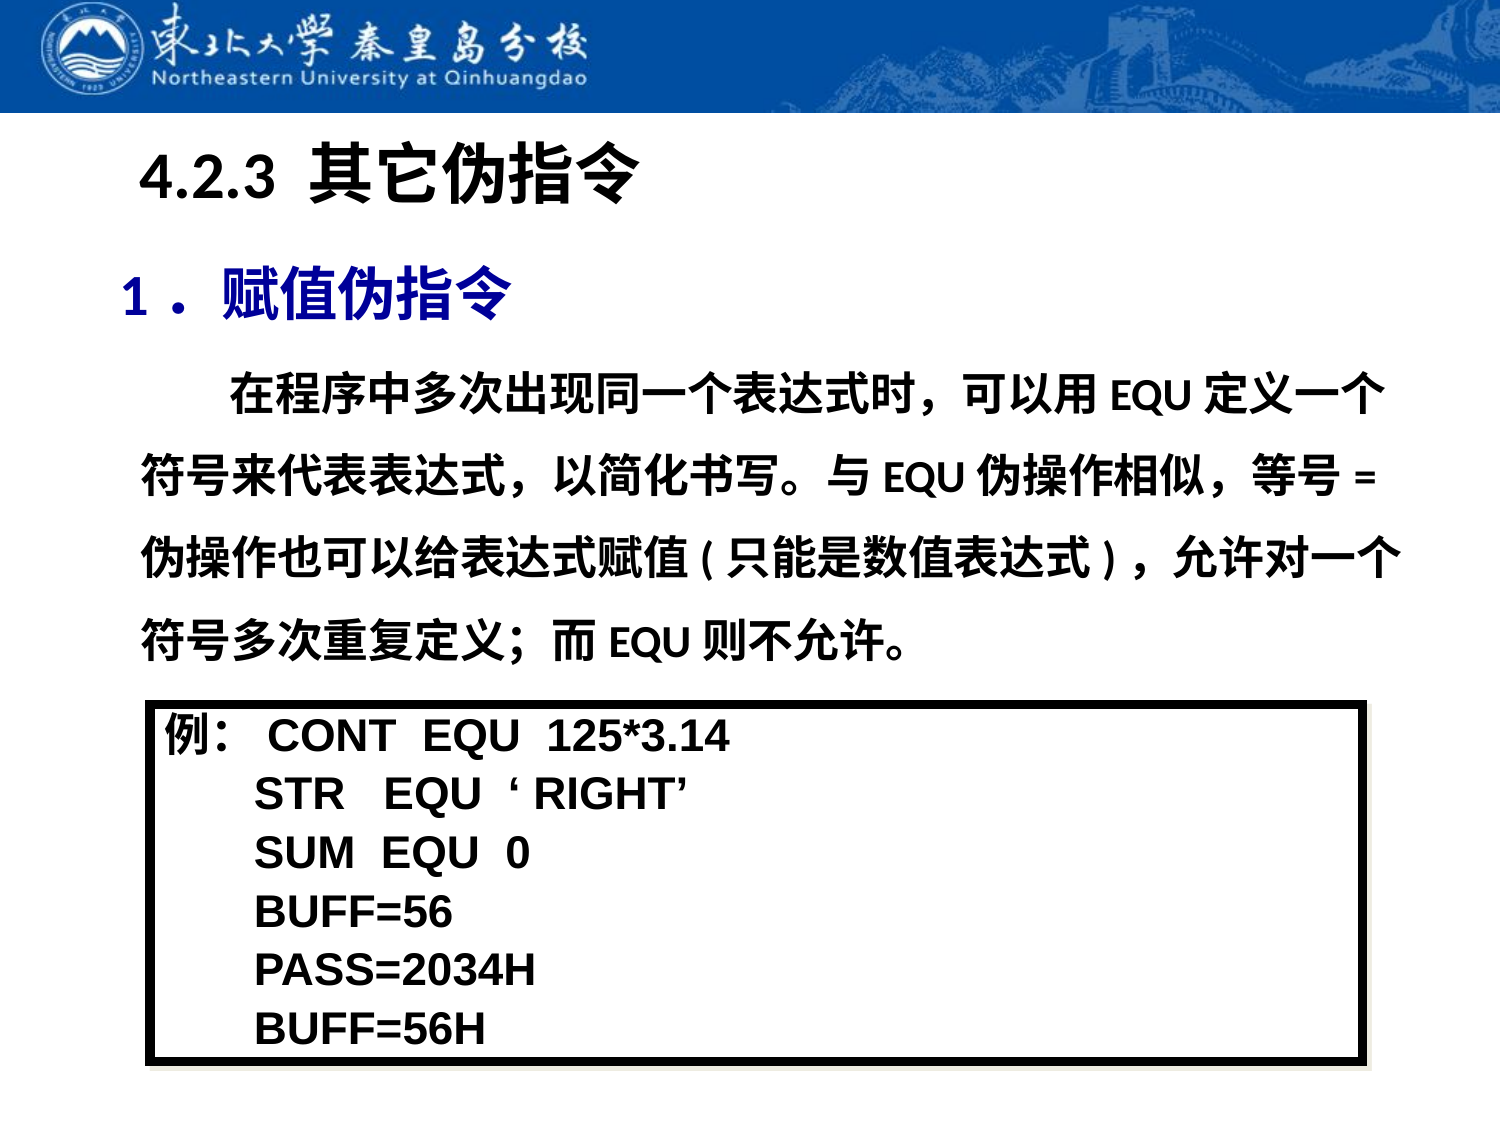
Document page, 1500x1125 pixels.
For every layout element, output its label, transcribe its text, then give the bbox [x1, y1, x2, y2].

text_box 例：CONT EQU 125*3.14 STR EQU ‘ RIGHT’ SUM EQU 0 BUFF=56 PASS=2034H BUFF=56H [149, 704, 1363, 1062]
picture [0, 0, 1500, 113]
title 4.2.3 其它伪指令 [125, 124, 1200, 238]
list 1．赋值伪指令 在程序中多次出现同一个表达式时，可以用EQU定义一个符号来代表表达式，以简化书写。与EQU伪操作相似，等号=伪操作也可以给表达式赋值(只能是数值表达式)，允许对一个符号多次重复定义；而EQU则不允许。 [24, 249, 1426, 663]
